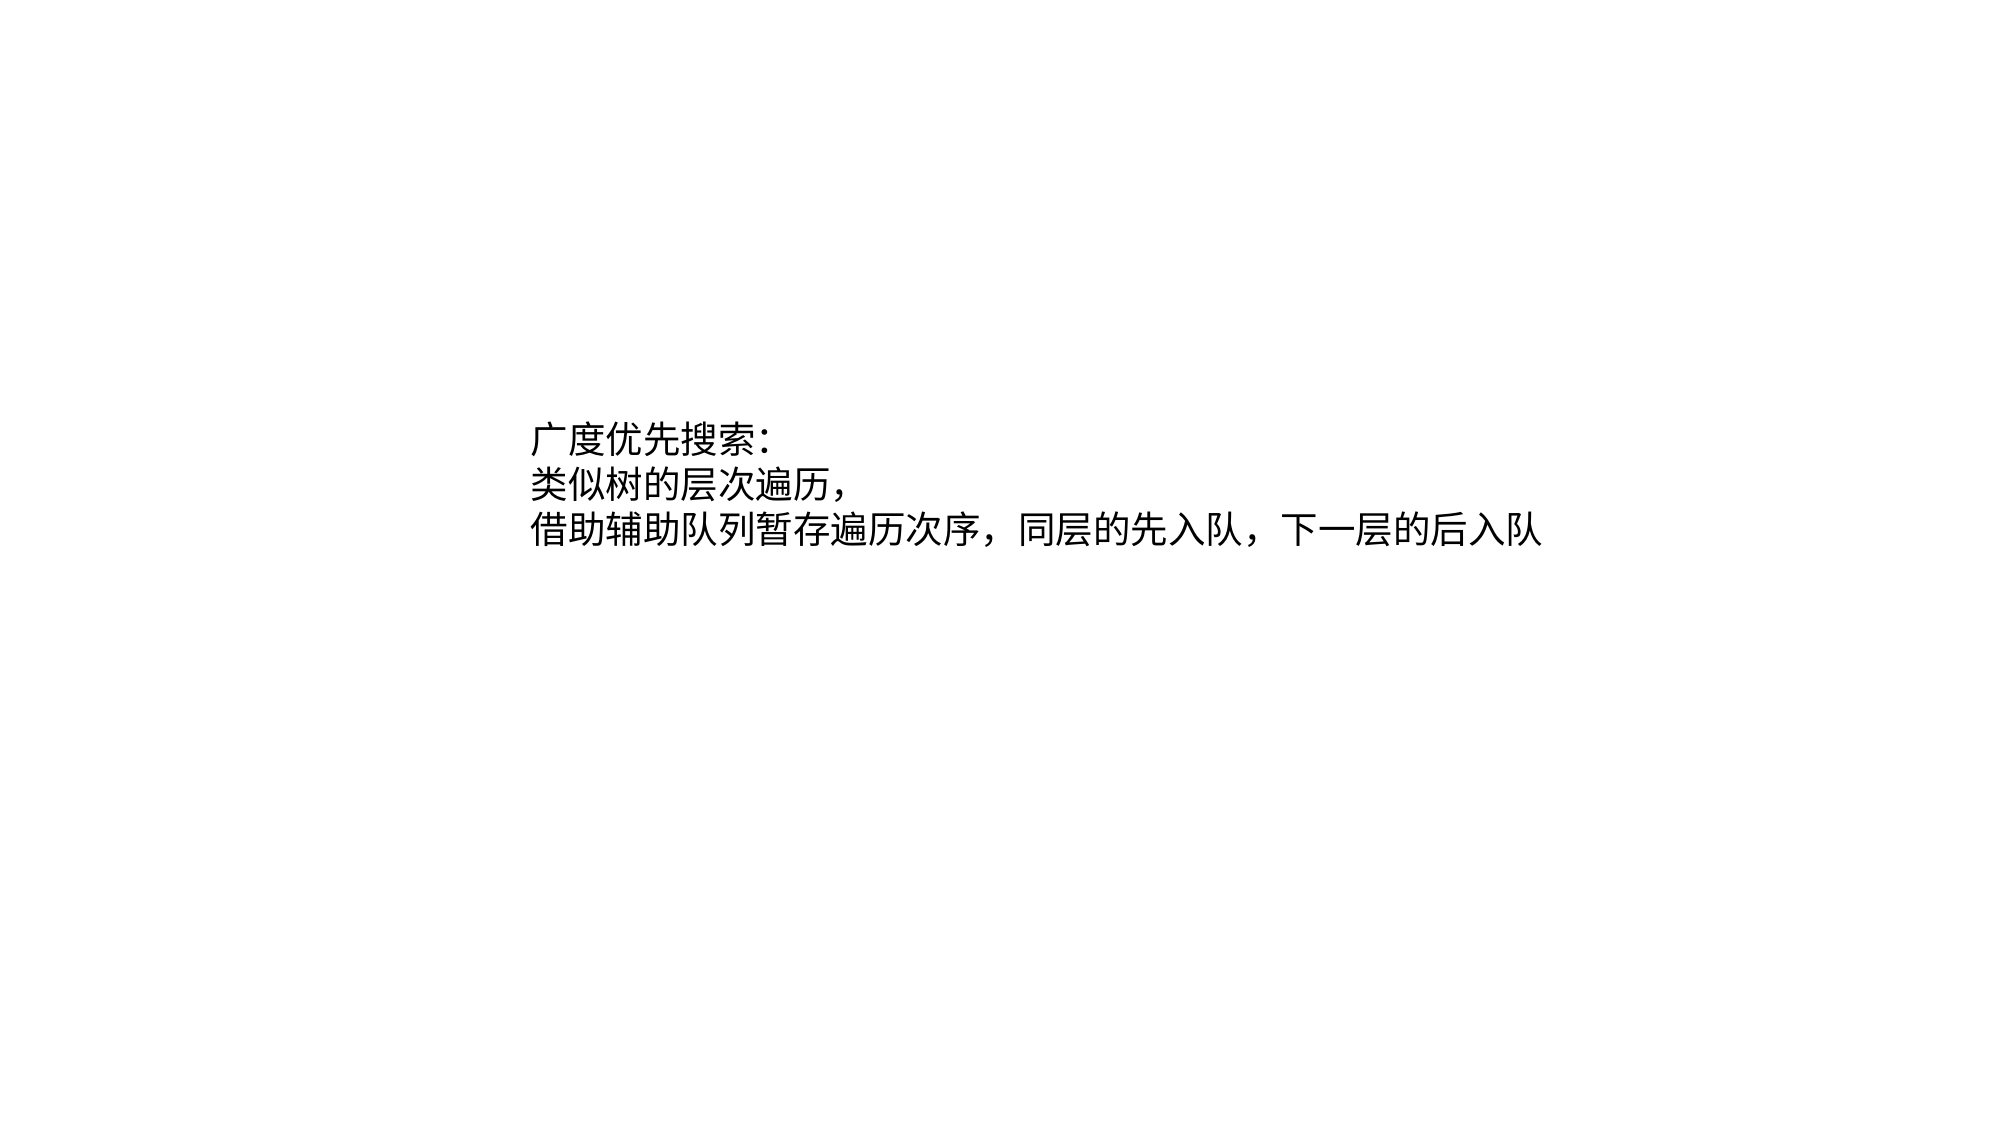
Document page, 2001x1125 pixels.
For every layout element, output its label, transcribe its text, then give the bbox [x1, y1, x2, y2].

text_box 广度优先搜索： 类似树的层次遍历， 借助辅助队列暂存遍历次序，同层的先入队，下一层的后入队 [515, 408, 1559, 558]
